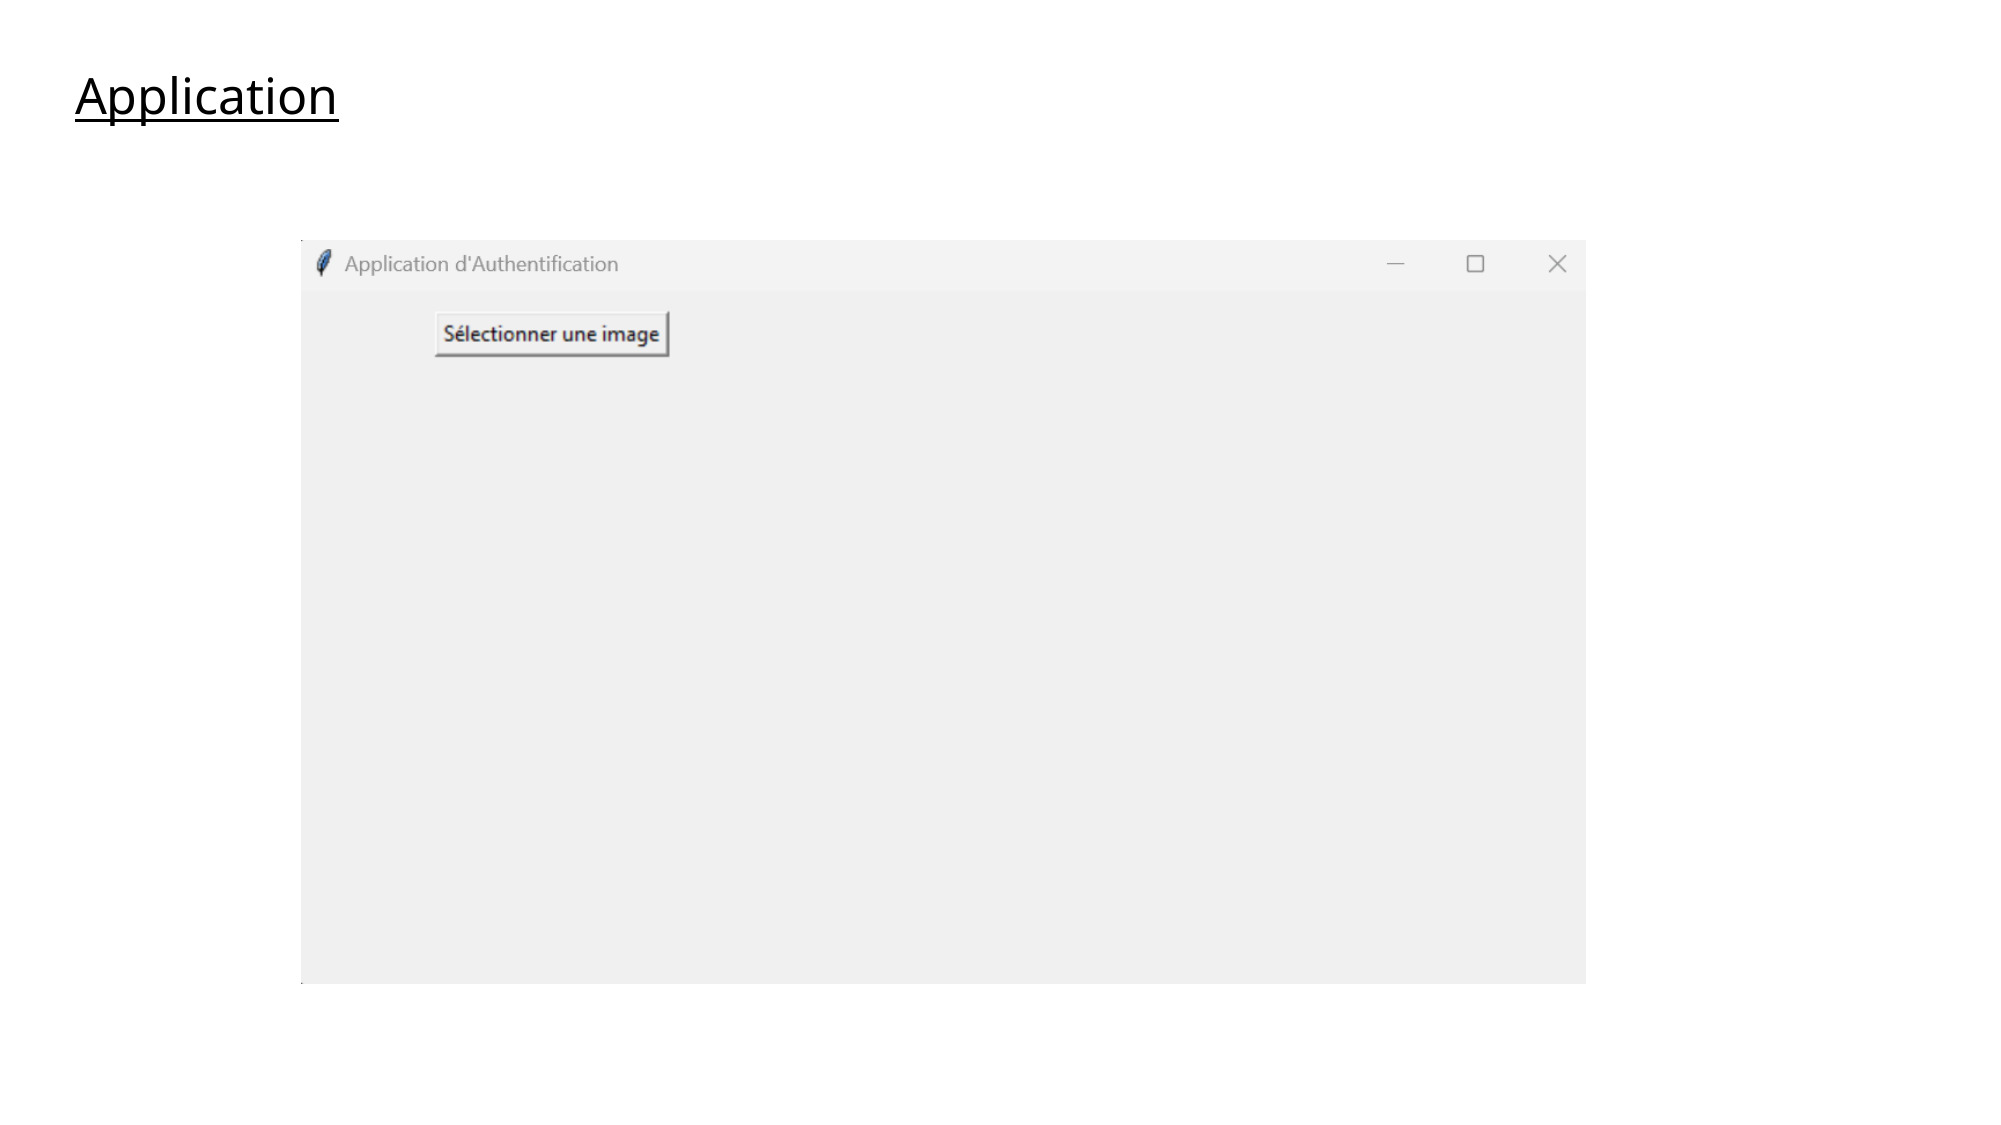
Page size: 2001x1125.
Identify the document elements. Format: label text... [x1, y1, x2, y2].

title Application [60, 63, 1471, 134]
picture [301, 240, 1586, 984]
